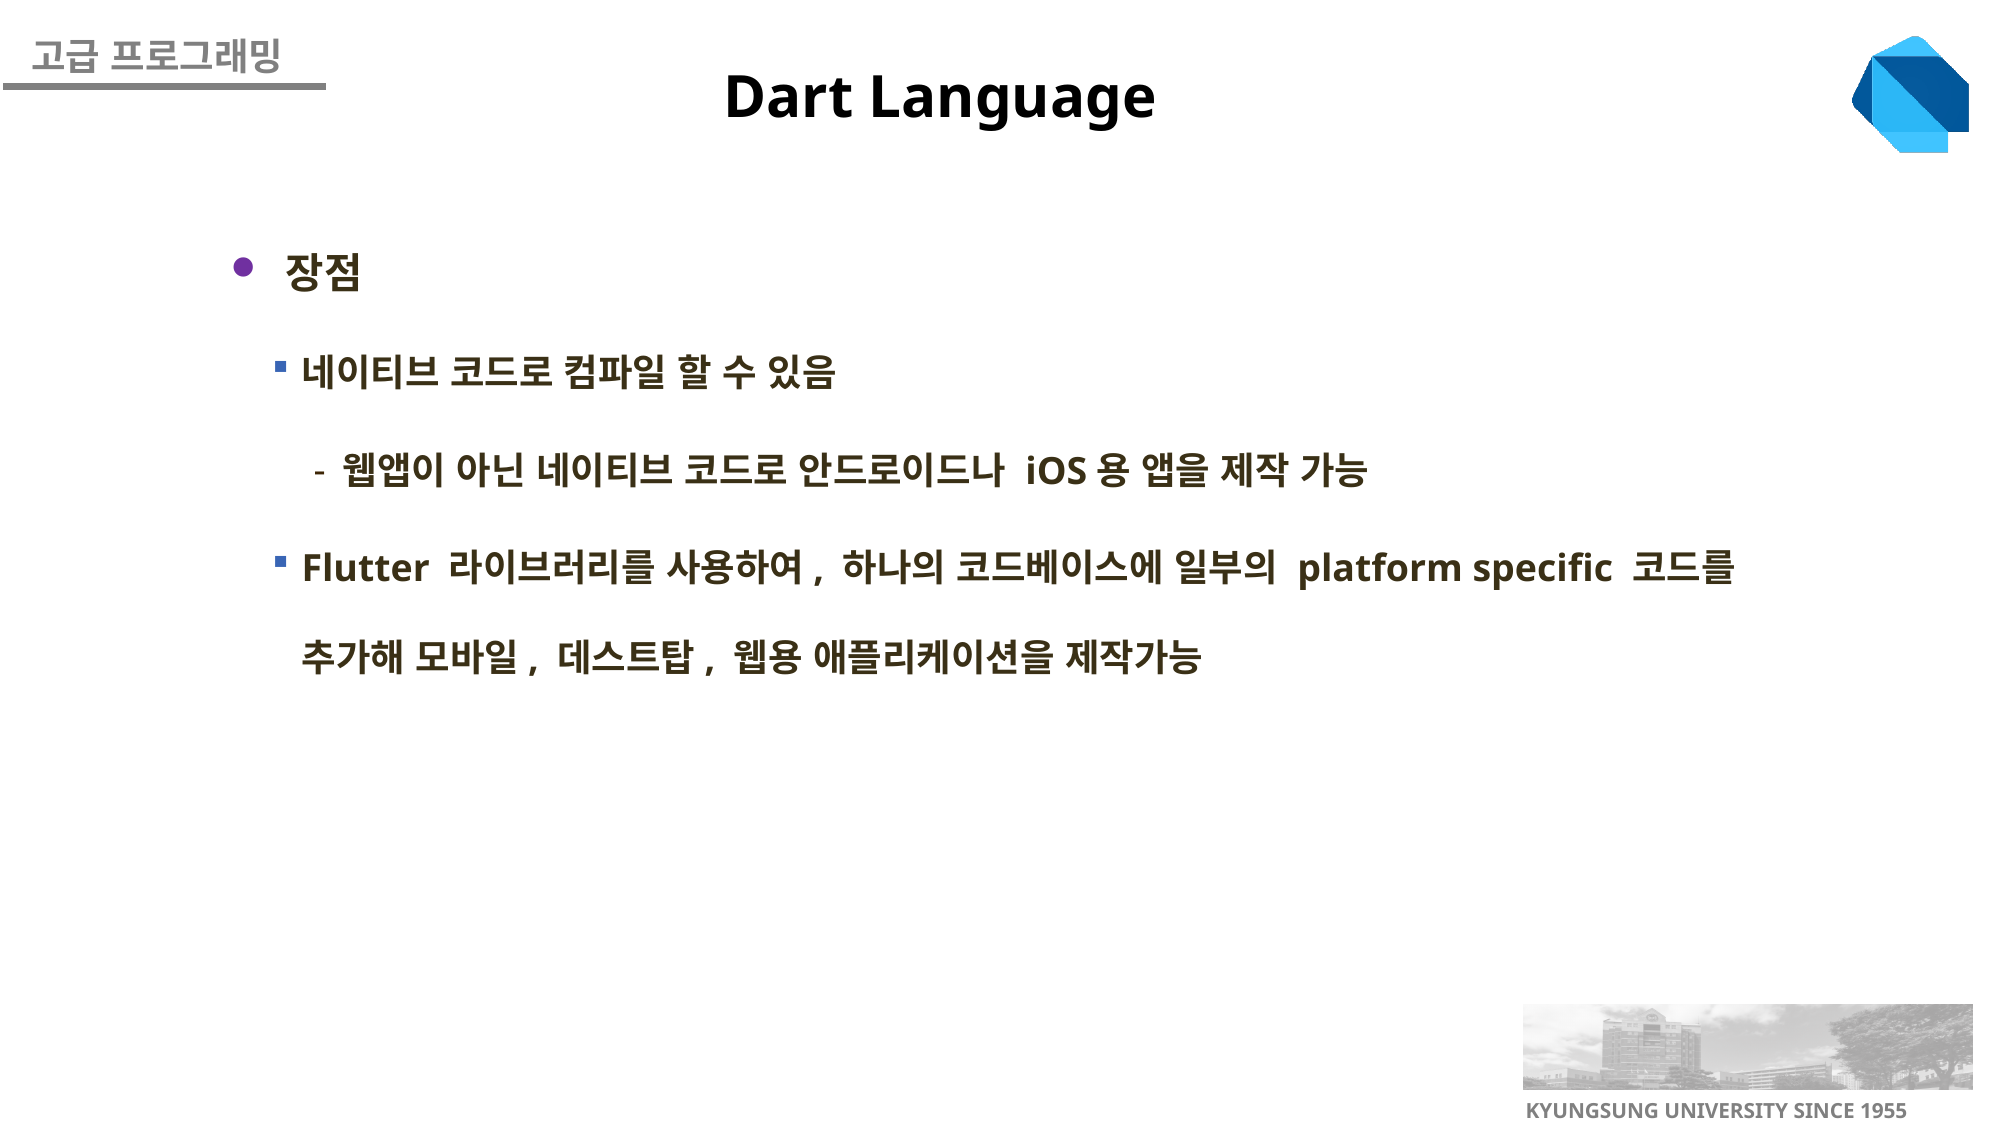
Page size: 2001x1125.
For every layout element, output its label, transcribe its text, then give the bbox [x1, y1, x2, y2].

picture [1847, 31, 1974, 157]
text_box 장점 네이티브 코드로 컴파일 할 수 있음 웹앱이 아닌 네이티브 코드로 안드로이드나 iOS용 앱을 제작 가능 Flutter 라이브러리를 사용하여, 하나의 코드베이스에 일부의 platform specific 코드를 추가해 모바일, 데스트탑, 웹용 애플리케이션을 제작가능 [215, 189, 1789, 968]
text_box Dart Language [708, 51, 1187, 137]
